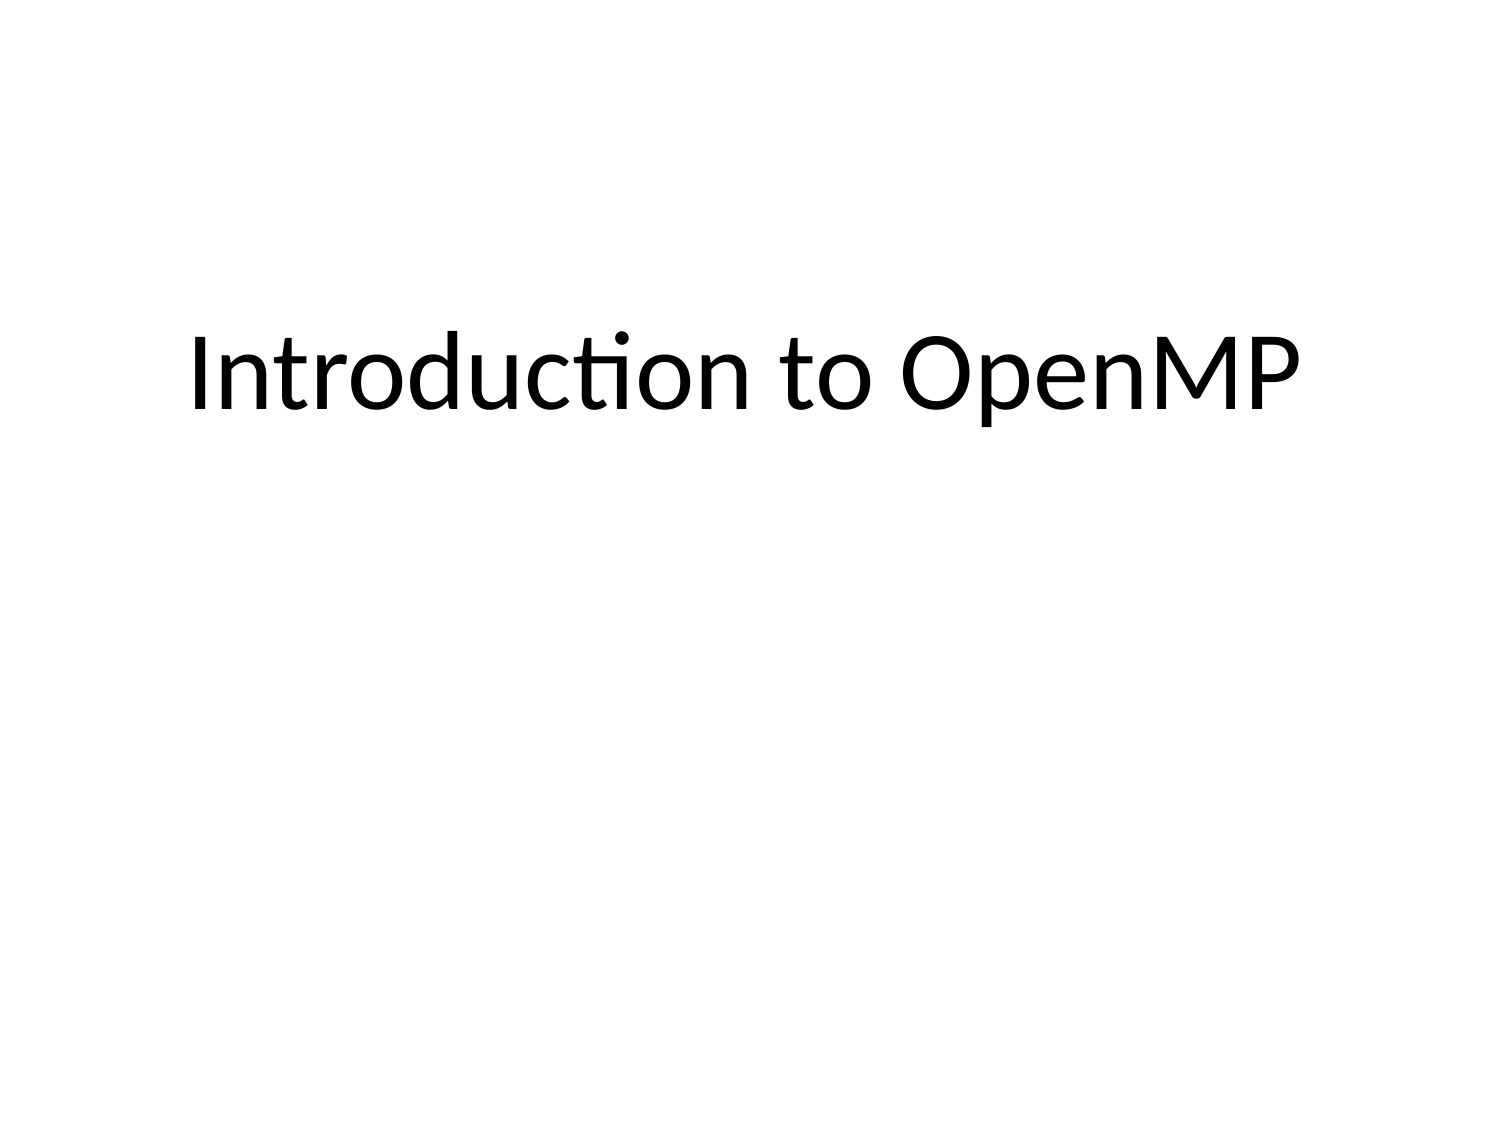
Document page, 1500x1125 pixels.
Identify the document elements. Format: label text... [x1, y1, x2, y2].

title Introduction to OpenMP [75, 257, 1415, 518]
